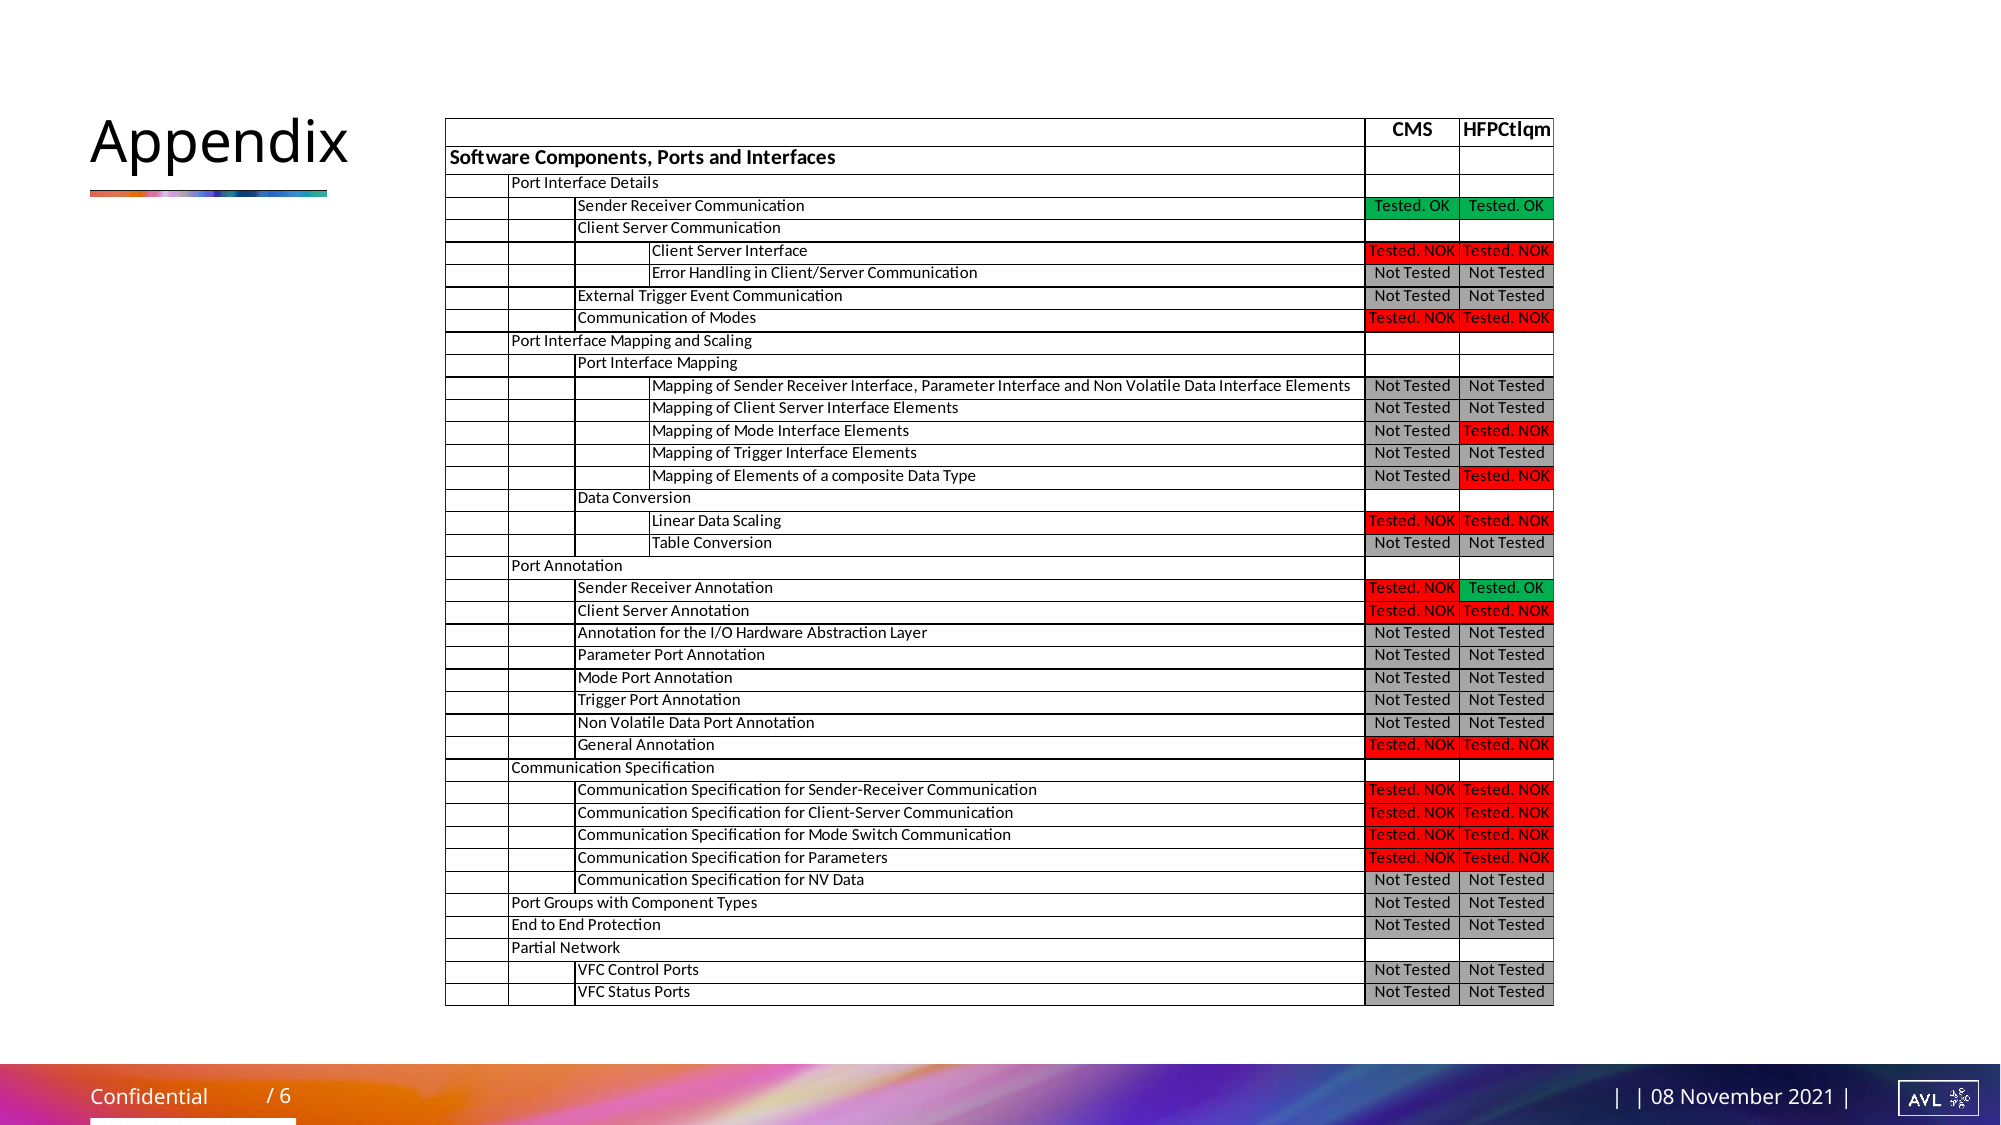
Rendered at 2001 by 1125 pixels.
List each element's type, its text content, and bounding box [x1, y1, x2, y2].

picture [0, 1064, 2001, 1125]
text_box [445, 117, 1555, 1007]
title Appendix [90, 30, 1910, 175]
picture [90, 190, 327, 197]
